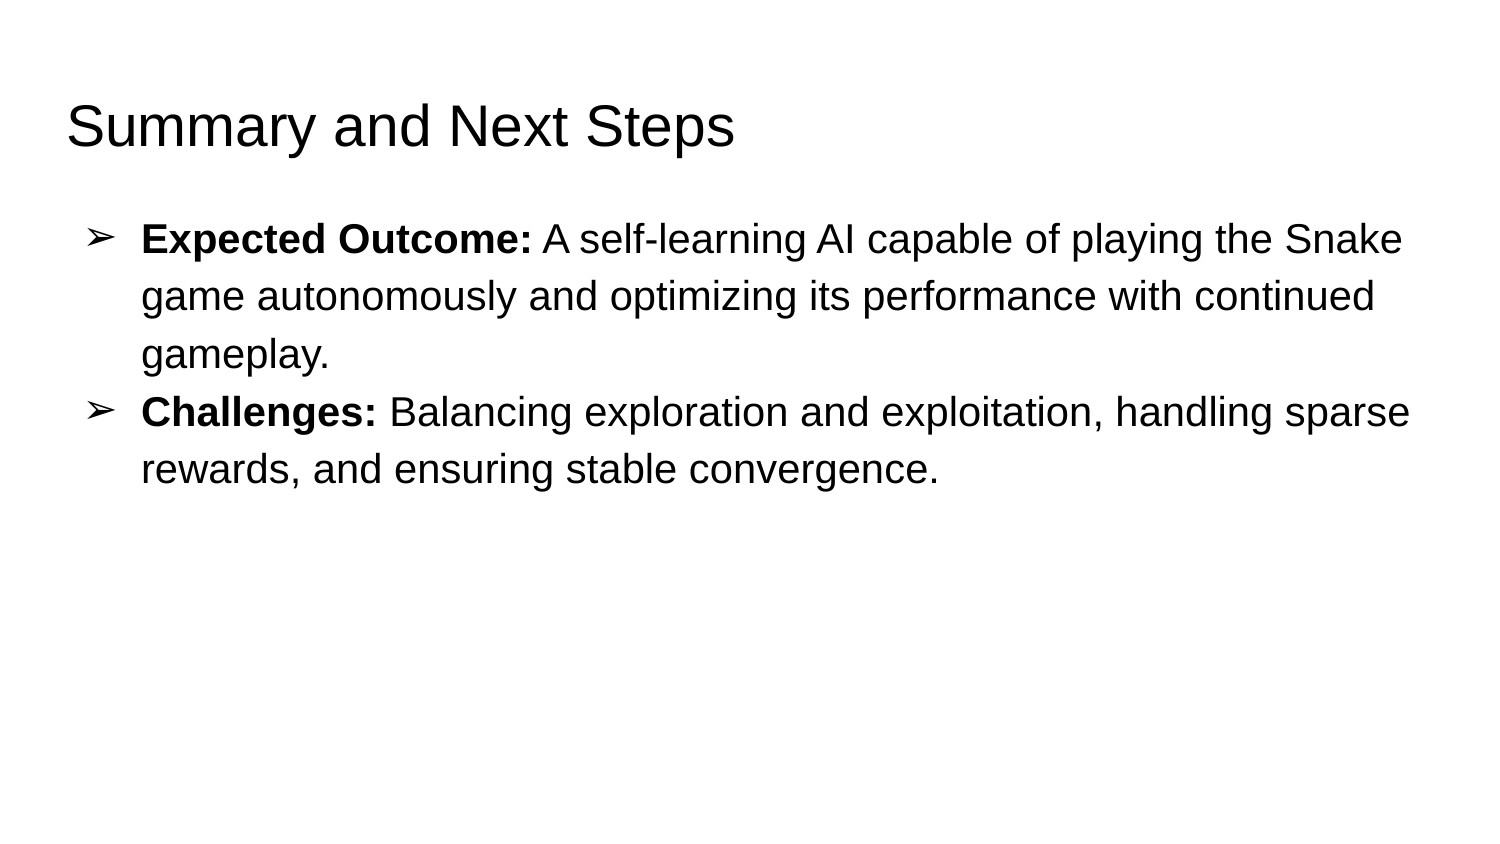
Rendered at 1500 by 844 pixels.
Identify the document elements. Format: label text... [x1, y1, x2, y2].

title Summary and Next Steps [51, 72, 1449, 167]
list Expected Outcome: A self-learning AI capable of playing the Snake game autonomously and optimizing its performance with continued gameplay. Challenges: Balancing exploration and exploitation, handling sparse rewards, and ensuring stable convergence. [51, 189, 1449, 750]
